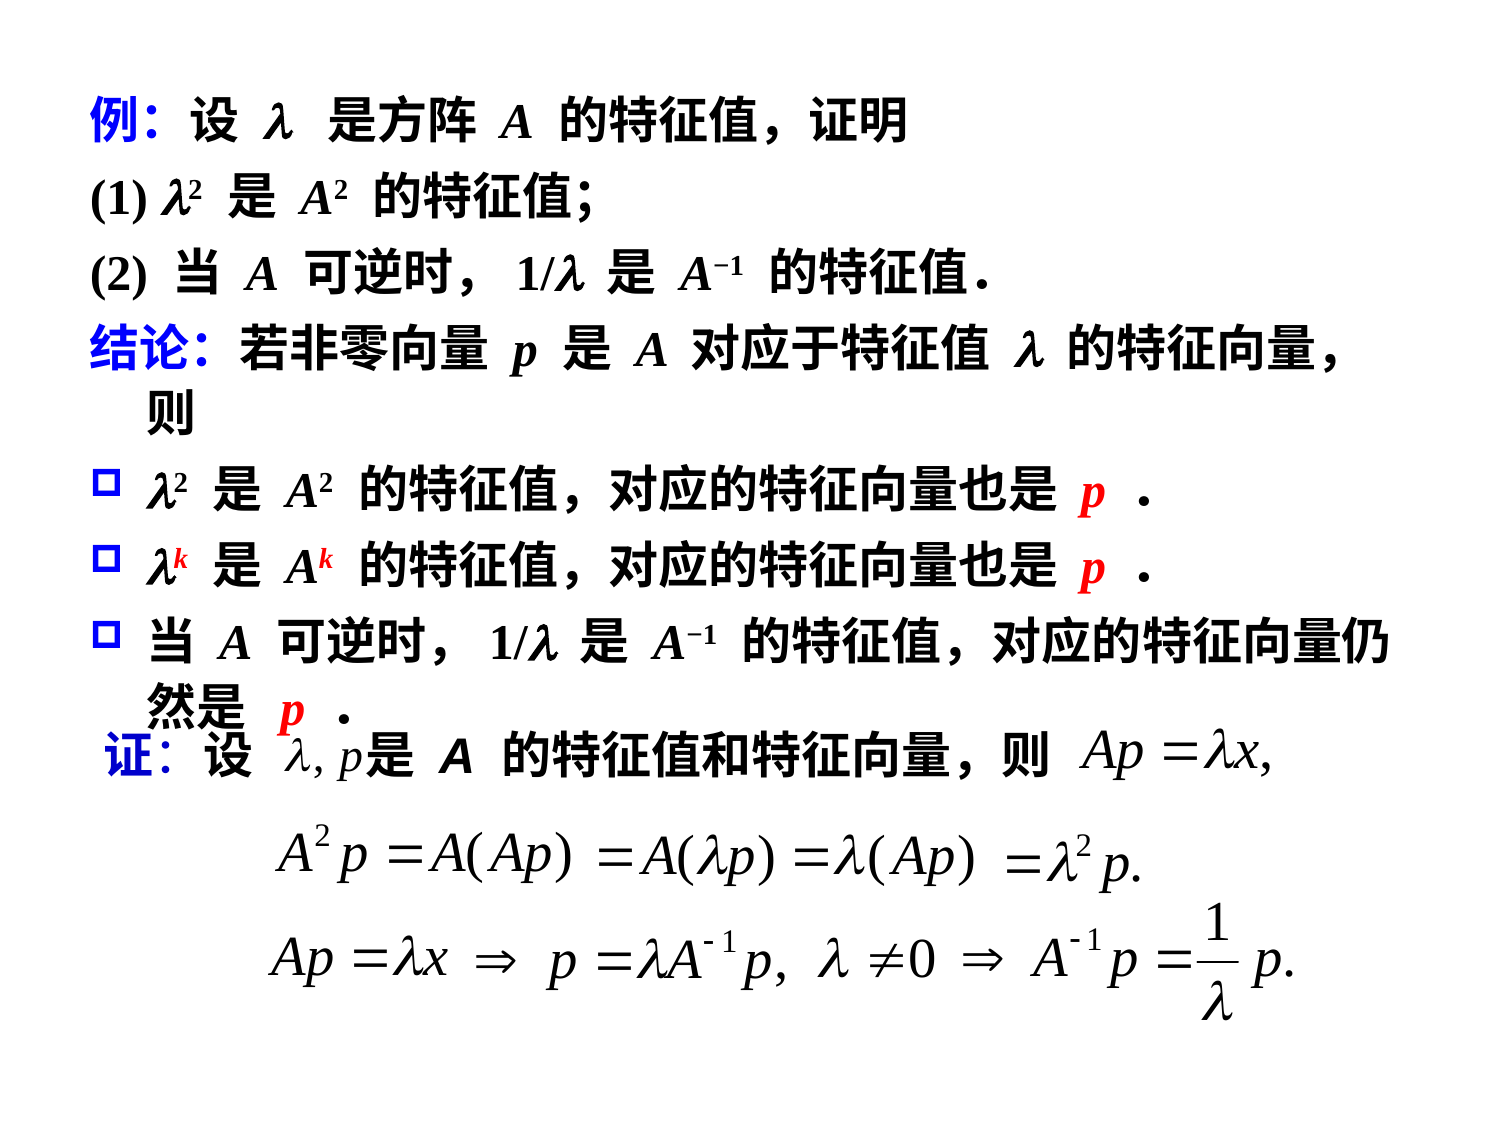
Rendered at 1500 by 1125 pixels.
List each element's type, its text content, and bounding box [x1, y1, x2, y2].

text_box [584, 822, 987, 899]
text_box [265, 810, 582, 896]
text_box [953, 886, 1304, 1033]
text_box 例：设 l 是方阵 A 的特征值，证明 (1) l2 是 A2 的特征值； (2) 当 A 可逆时，1/l 是 A−1 的特征值． 结论：若非零向量 p 是 A 对应于特征值 l 的特征向量，则 l2 是 A2 的特征值，对应的特征向量也是 p ． lk 是 Ak 的特征值，对应的特征向量也是 p ． 当 A 可逆时，1/l 是 A−1 的特征值，对应的特征向量仍然是 p ． [74, 74, 1426, 744]
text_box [1082, 715, 1282, 792]
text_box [992, 819, 1150, 884]
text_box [466, 916, 798, 1003]
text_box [88, 715, 1081, 792]
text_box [808, 925, 947, 993]
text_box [258, 923, 462, 1000]
